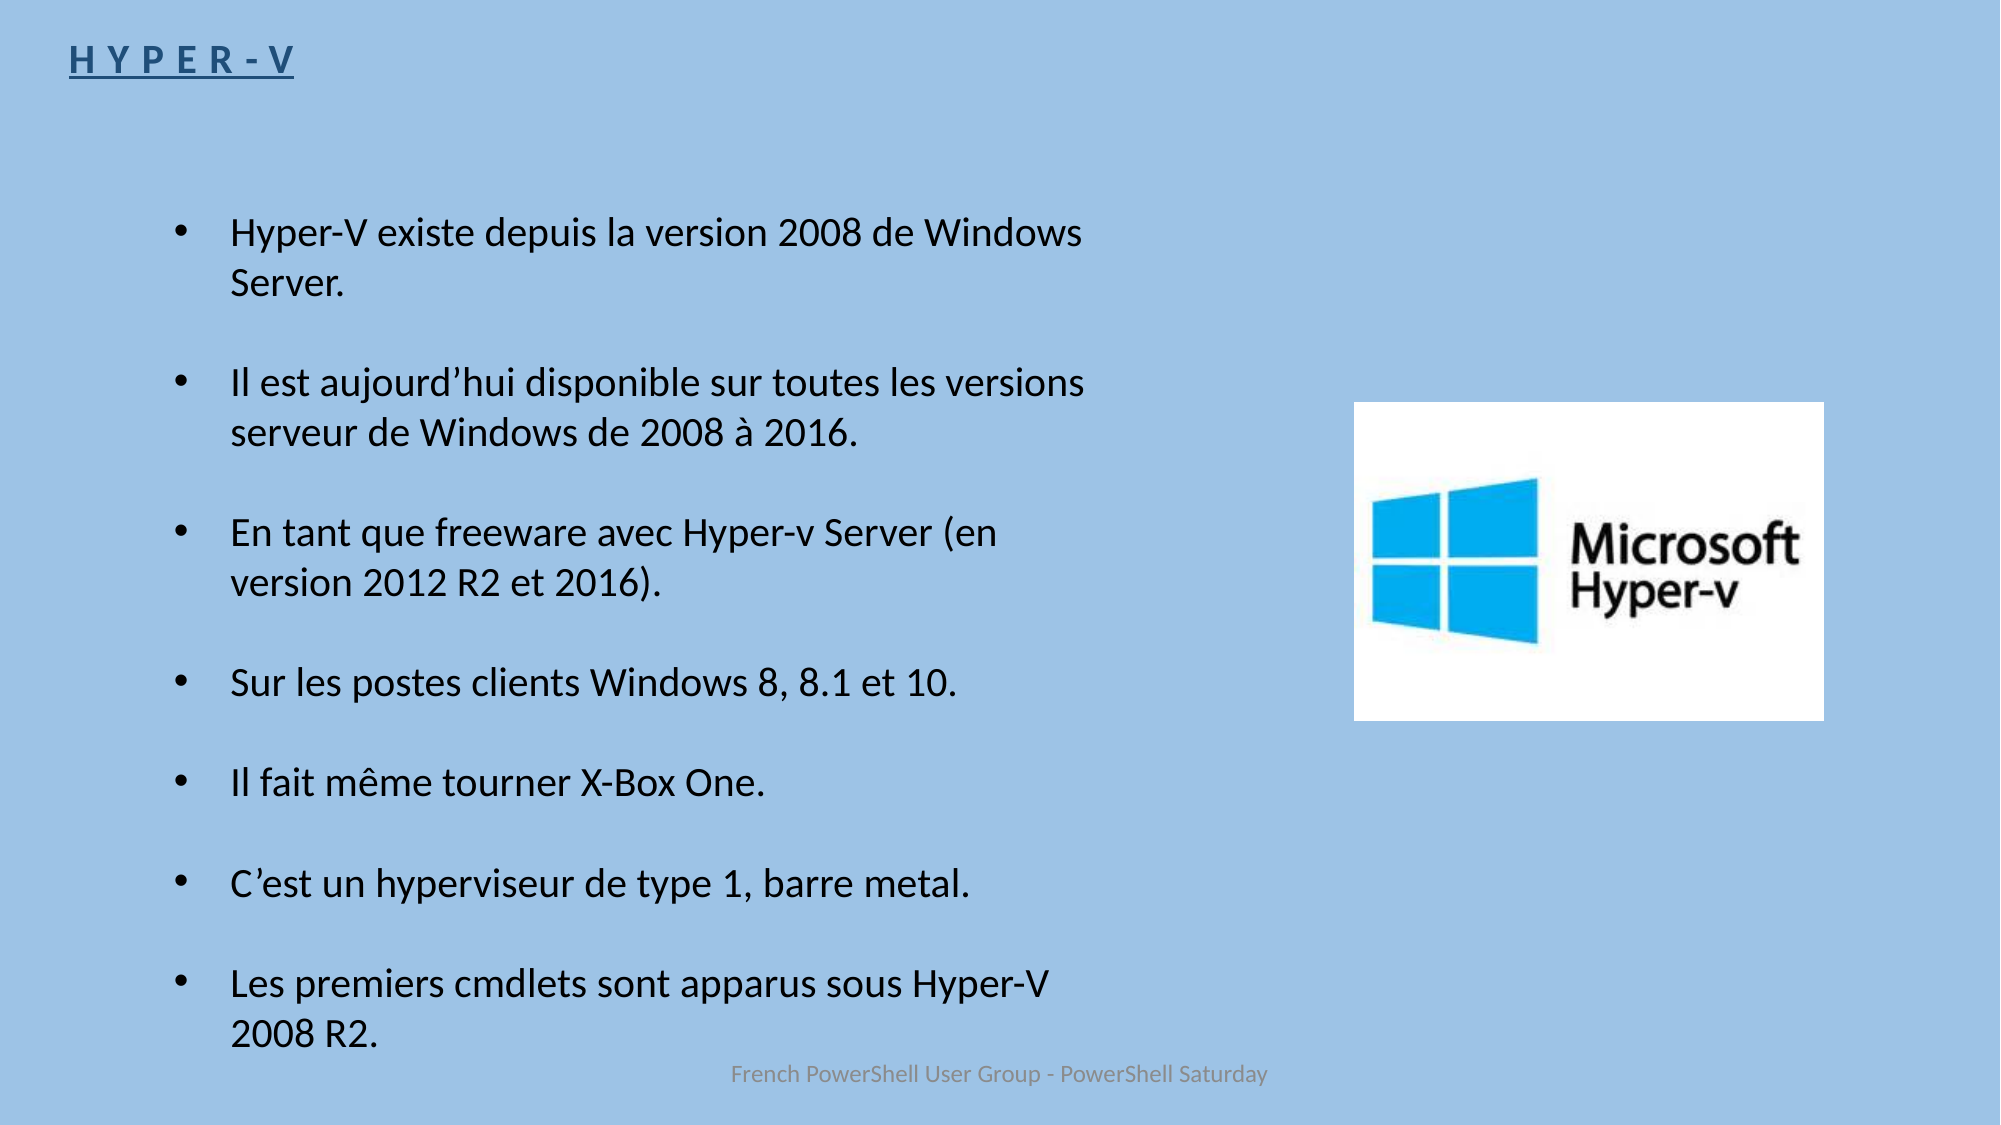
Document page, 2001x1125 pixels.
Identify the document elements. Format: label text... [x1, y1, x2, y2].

text_box Hyper-V existe depuis la version 2008 de Windows Server. Il est aujourd’hui disponible sur toutes les versions serveur de Windows de 2008 à 2016. En tant que freeware avec Hyper-v Server (en version 2012 R2 et 2016). Sur les postes clients Windows 8, 8.1 et 10. Il fait même tourner X-Box One. C’est un hyperviseur de type 1, barre metal. Les premiers cmdlets sont apparus sous Hyper-V 2008 R2. [159, 197, 1128, 1108]
picture [1354, 402, 1824, 721]
footer French PowerShell User Group - PowerShell Saturday [1128, 1042, 1338, 1103]
text_box HYPER-V [54, 24, 723, 90]
